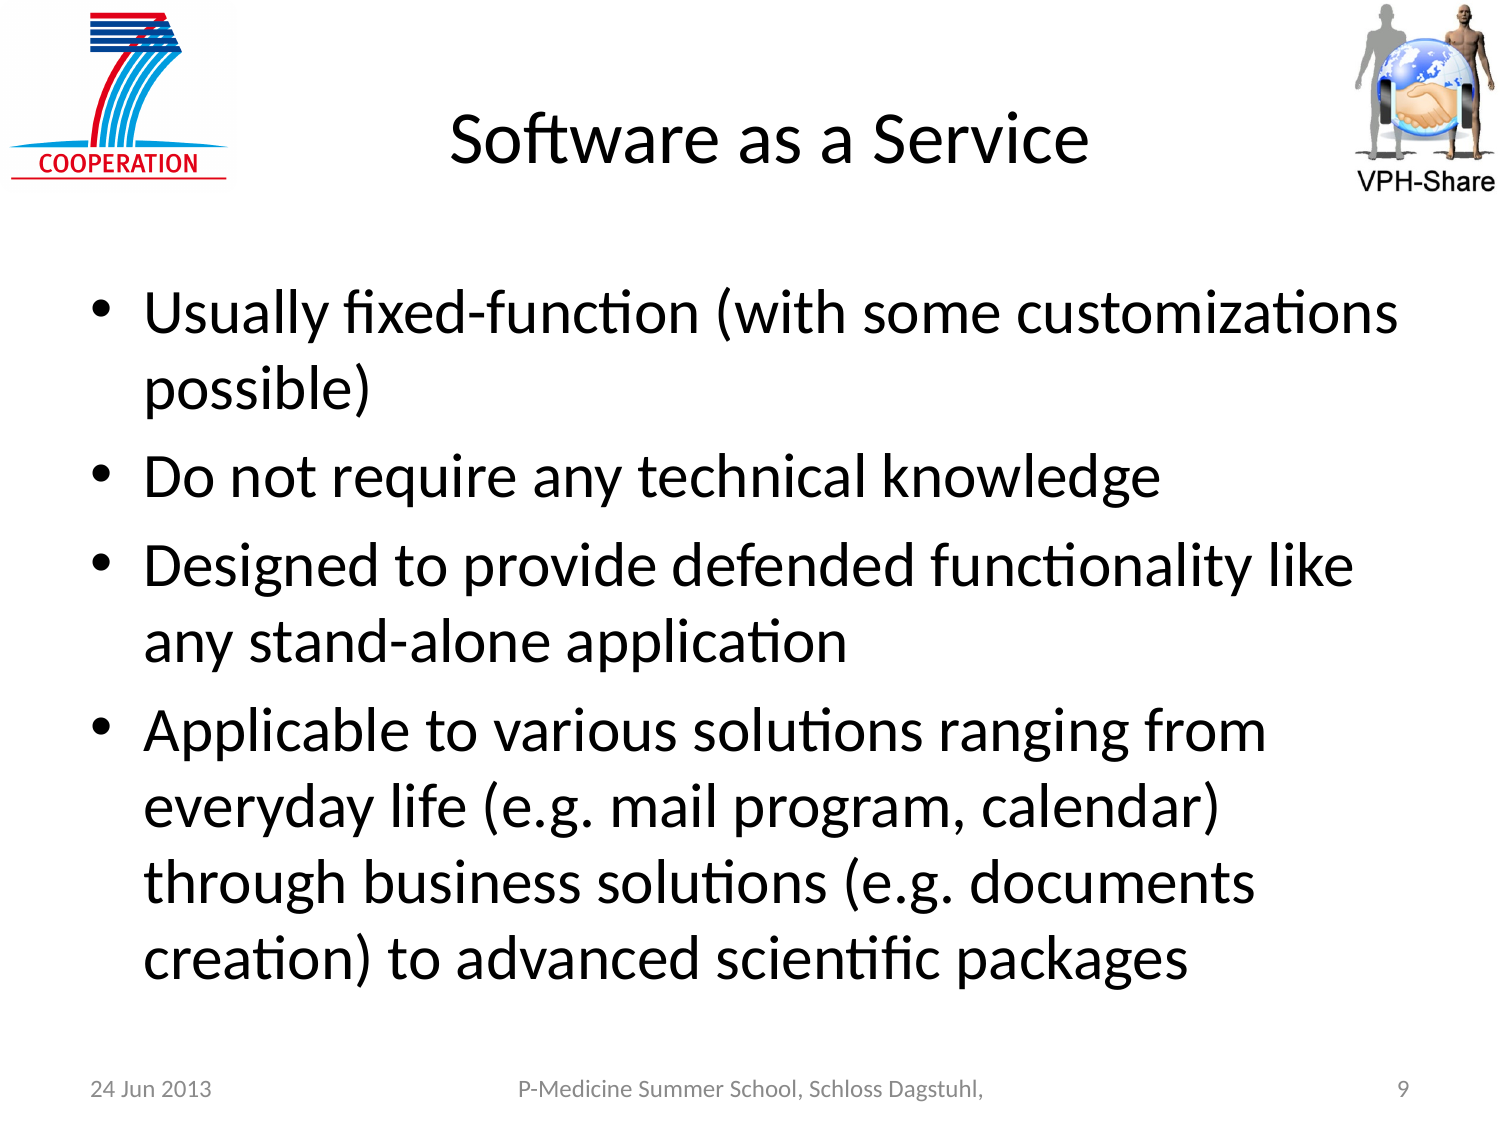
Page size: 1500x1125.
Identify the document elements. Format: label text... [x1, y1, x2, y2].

list Usually fixed-function (with some customizations possible) Do not require any technical knowledge Designed to provide defended functionality like any stand-alone application Applicable to various solutions ranging from everyday life (e.g. mail program, calendar) through business solutions (e.g. documents creation) to advanced scientific packages [75, 262, 1425, 1005]
picture [0, 0, 237, 193]
picture [1350, 0, 1500, 197]
title Software as a Service [236, 39, 1305, 227]
